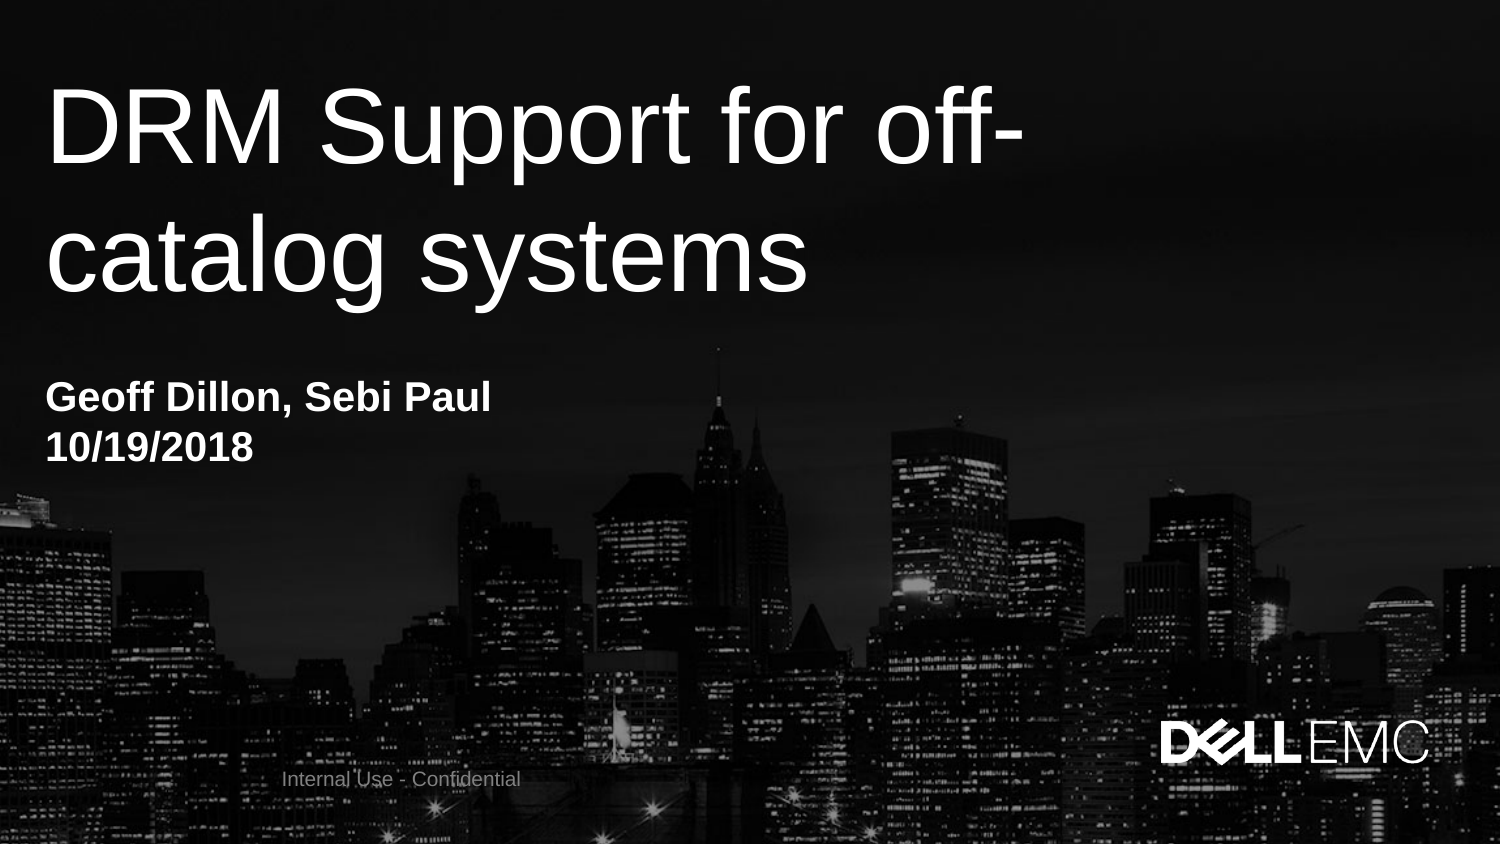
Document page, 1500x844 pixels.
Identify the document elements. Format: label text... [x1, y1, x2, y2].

subtitle Geoff Dillon, Sebi Paul 10/19/2018 [45, 369, 899, 496]
title DRM Support for off-catalog systems [45, 47, 1155, 321]
text_box Internal Use - Confidential [2, 758, 542, 844]
picture [0, 0, 1500, 844]
